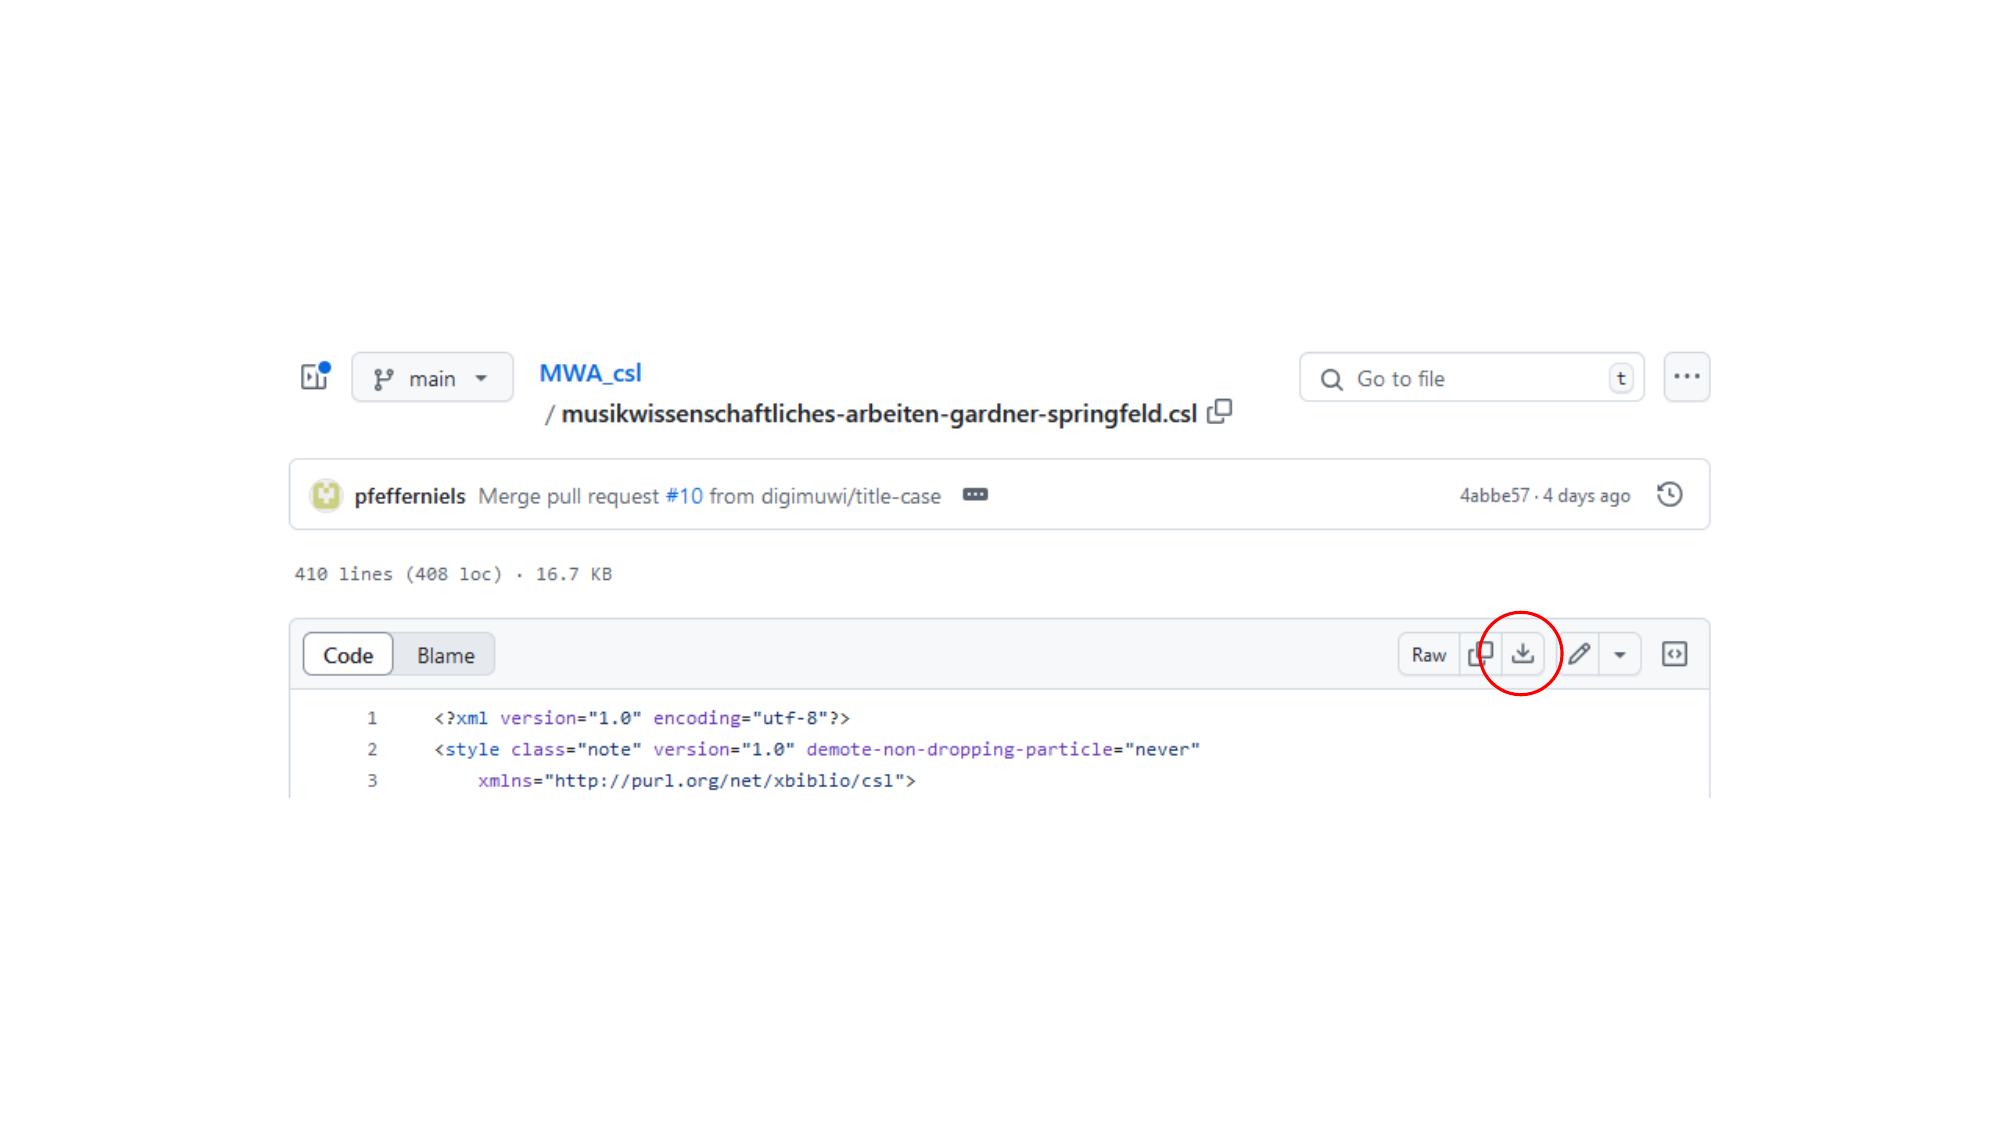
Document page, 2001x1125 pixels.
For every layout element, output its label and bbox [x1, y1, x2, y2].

picture [264, 326, 1736, 799]
